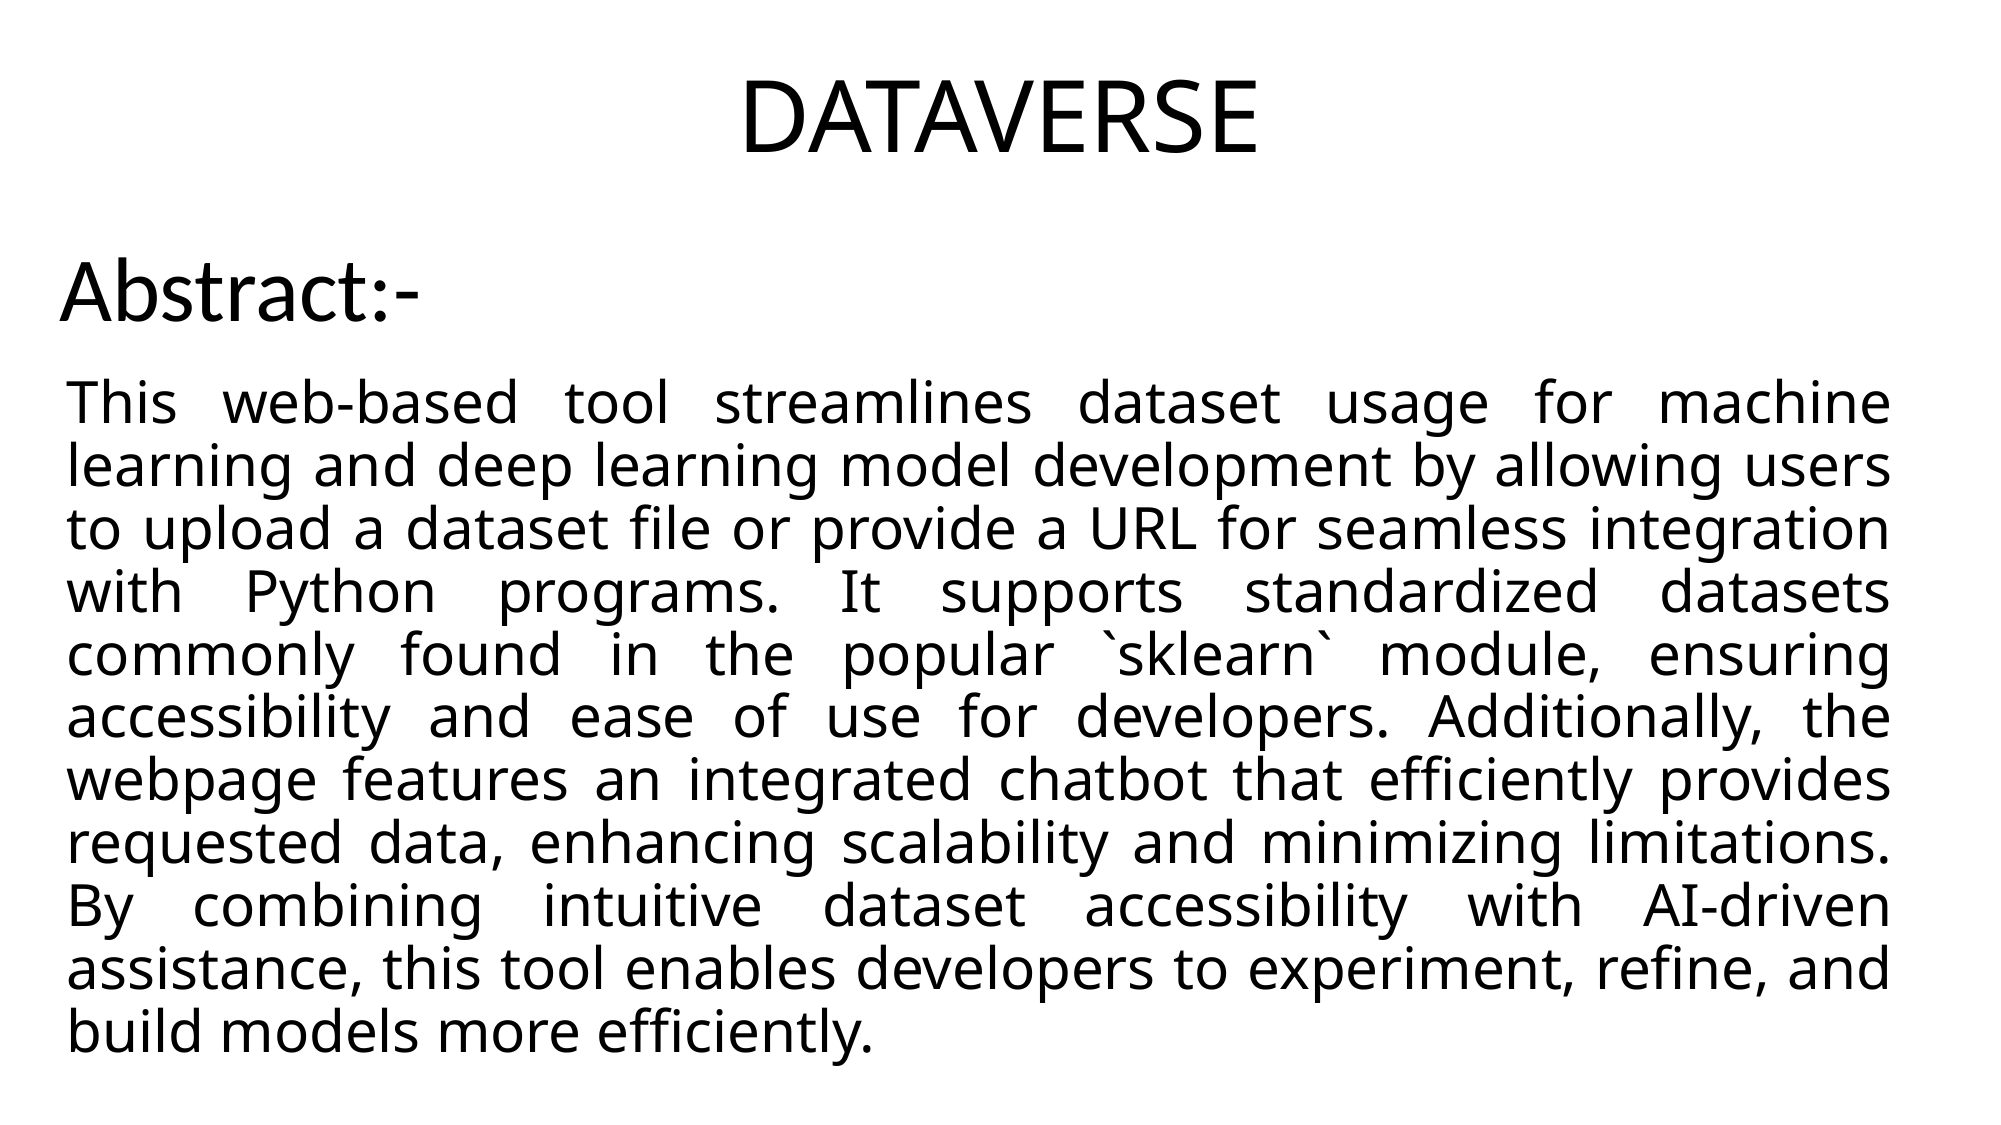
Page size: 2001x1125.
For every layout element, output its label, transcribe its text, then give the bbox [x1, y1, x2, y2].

text_box DATAVERSE [0, 44, 2000, 180]
title Abstract:- [0, 205, 843, 354]
subtitle This web-based tool streamlines dataset usage for machine learning and deep learning model development by allowing users to upload a dataset file or provide a URL for seamless integration with Python programs. It supports standardized datasets commonly found in the popular `sklearn` module, ensuring accessibility and ease of use for developers. Additionally, the webpage features an integrated chatbot that efficiently provides requested data, enhancing scalability and minimizing limitations. By combining intuitive dataset accessibility with AI-driven assistance, this tool enables developers to experiment, refine, and build models more efficiently. [51, 366, 1908, 1081]
